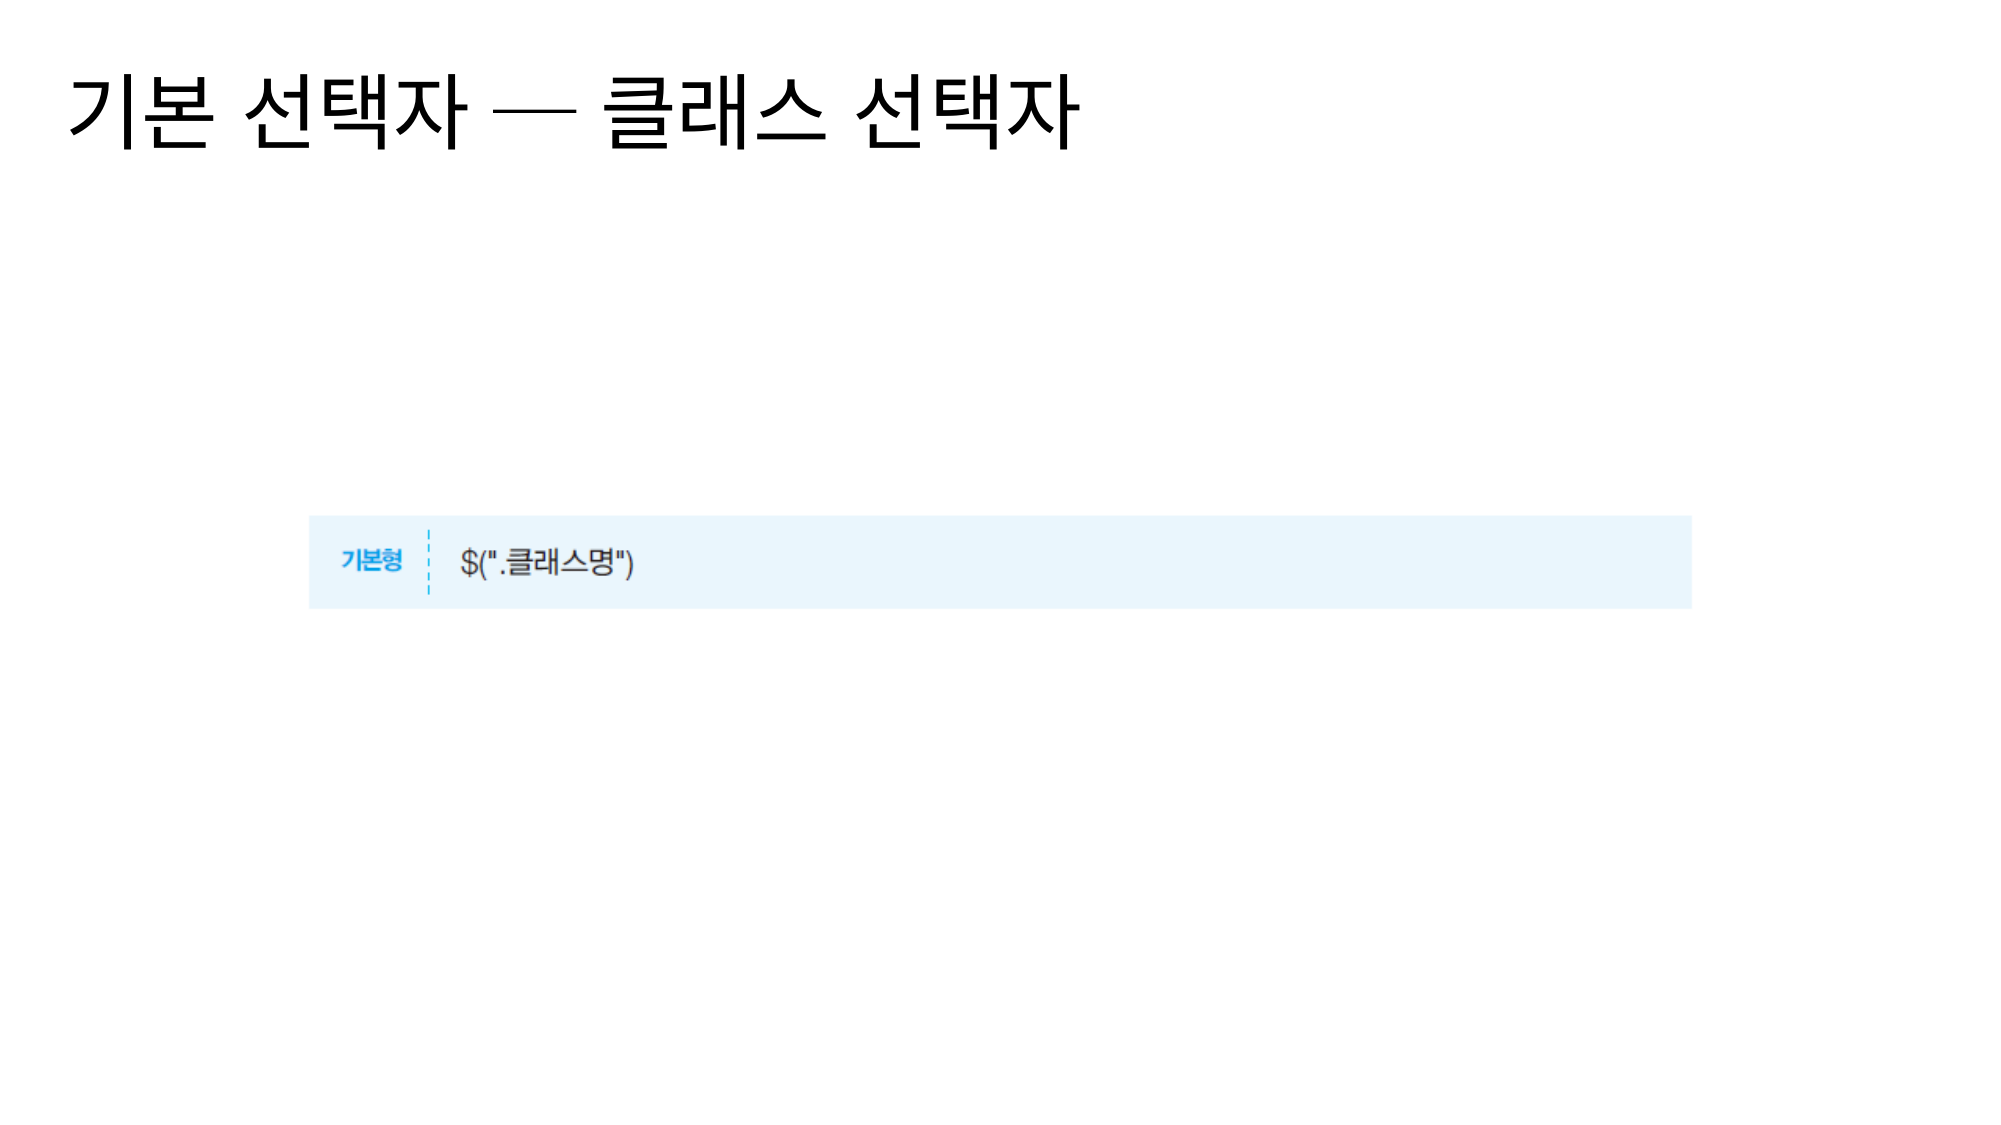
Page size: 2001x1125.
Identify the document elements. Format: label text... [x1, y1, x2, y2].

text_box 기본 선택자 ─ 클래스 선택자 [50, 52, 1218, 168]
picture [300, 508, 1700, 617]
